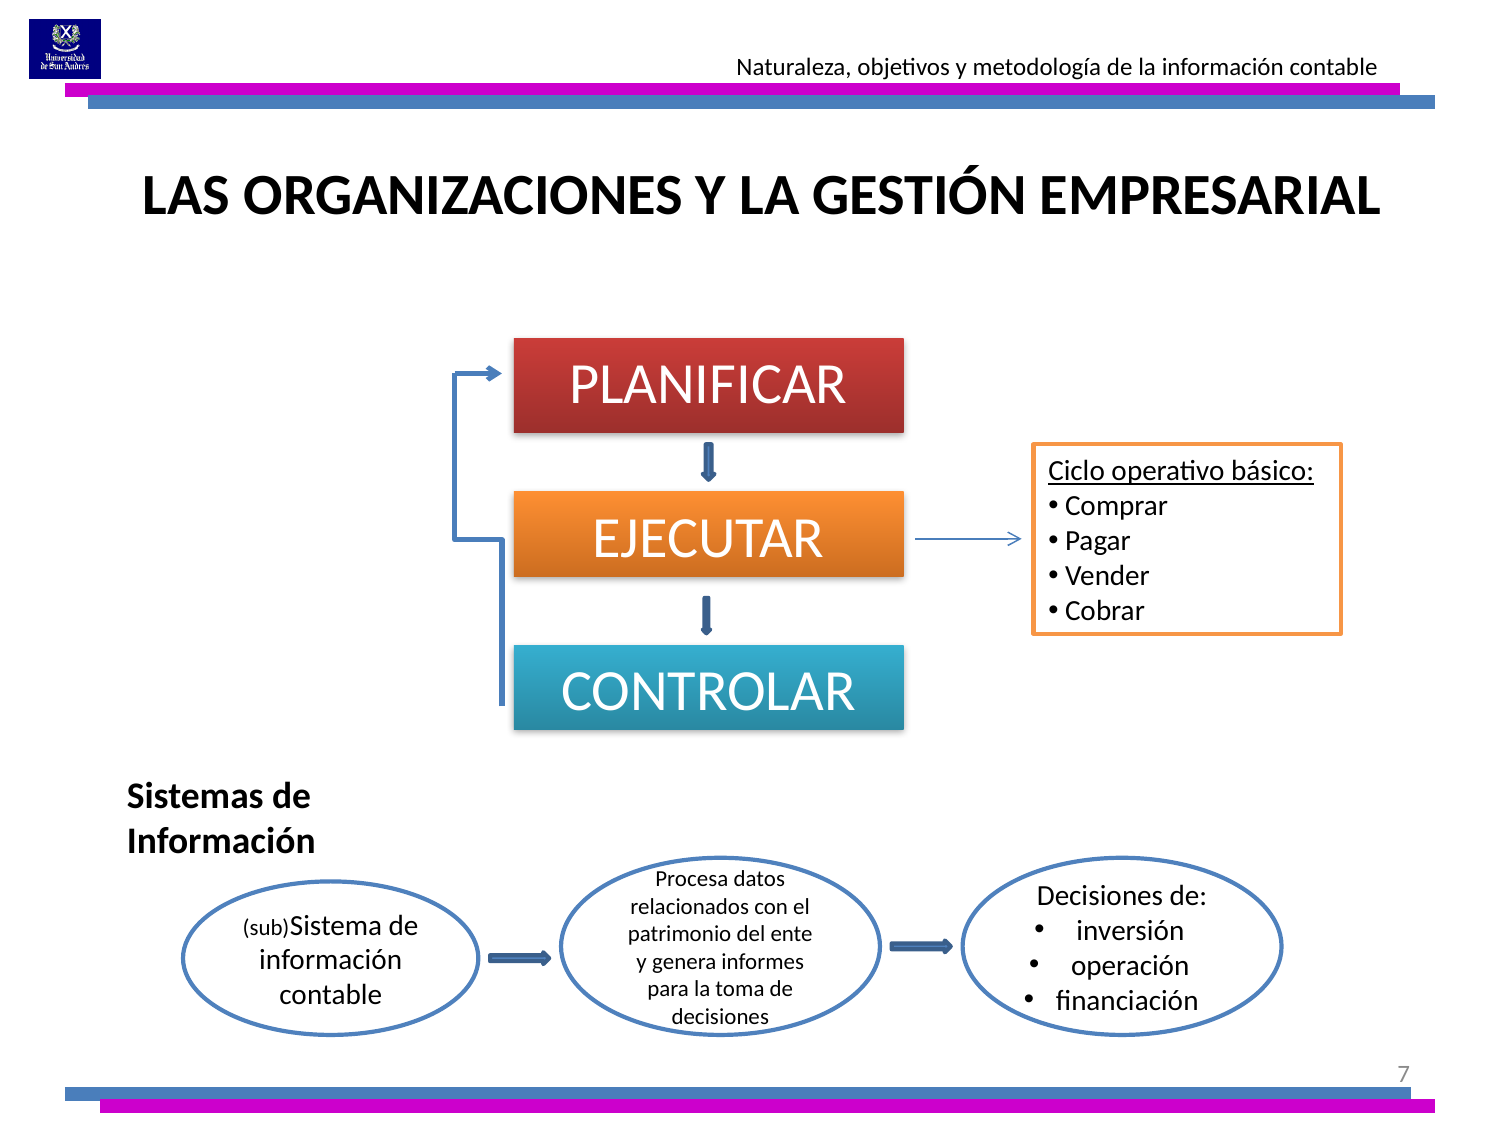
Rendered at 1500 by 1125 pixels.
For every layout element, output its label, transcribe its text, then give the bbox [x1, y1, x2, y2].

text_box CONTROLAR [513, 645, 904, 730]
text_box EJECUTAR [513, 491, 904, 577]
text_box (sub)Sistema de información contable [180, 880, 481, 1038]
text_box Ciclo operativo básico: Comprar Pagar Vender Cobrar [1031, 442, 1343, 636]
text_box [488, 950, 552, 967]
text_box Procesa datos relacionados con el patrimonio del ente y genera informes para la toma de decisiones [558, 855, 883, 1038]
text_box LAS ORGANIZACIONES Y LA GESTIÓN EMPRESARIAL [76, 149, 1447, 234]
text_box [889, 938, 953, 955]
text_box [700, 595, 713, 636]
text_box Decisiones de: inversión operación financiación [960, 855, 1284, 1038]
text_box [700, 442, 717, 482]
text_box Naturaleza, objetivos y metodología de la información contable [643, 42, 1394, 88]
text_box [311, 515, 645, 564]
slide_number 7 [1074, 1042, 1425, 1099]
list PLANIFICAR [513, 338, 904, 433]
picture [29, 18, 101, 79]
text_box Sistemas de Información [112, 763, 361, 913]
